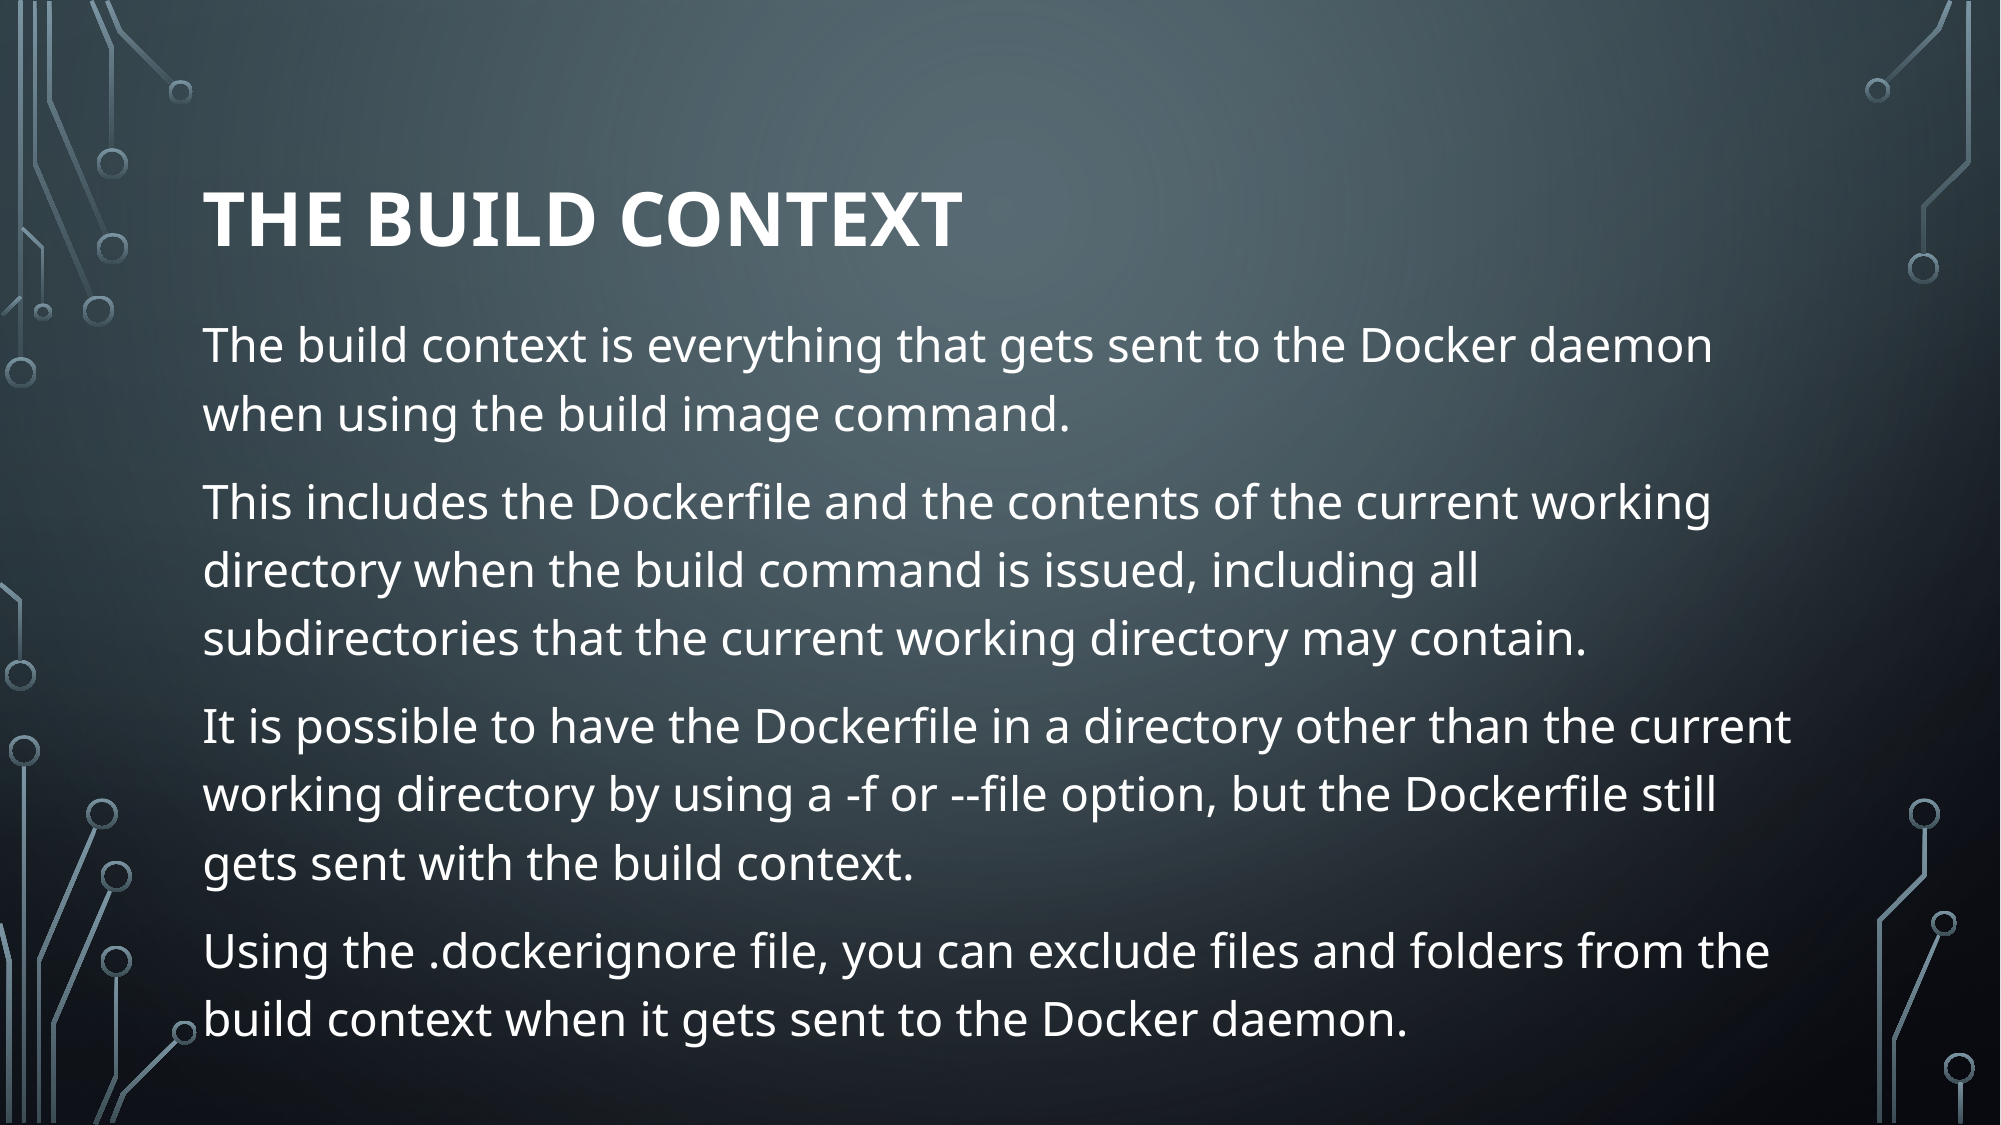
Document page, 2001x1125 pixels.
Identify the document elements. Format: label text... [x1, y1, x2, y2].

title The build context [187, 101, 1813, 296]
list The build context is everything that gets sent to the Docker daemon when using the build image command. This includes the Dockerfile and the contents of the current working directory when the build command is issued, including all subdirectories that the current working directory may contain. It is possible to have the Dockerfile in a directory other than the current working directory by using a -f or --file option, but the Dockerfile still gets sent with the build context. Using the .dockerignore file, you can exclude files and folders from the build context when it gets sent to the Docker daemon. [187, 296, 1813, 1056]
